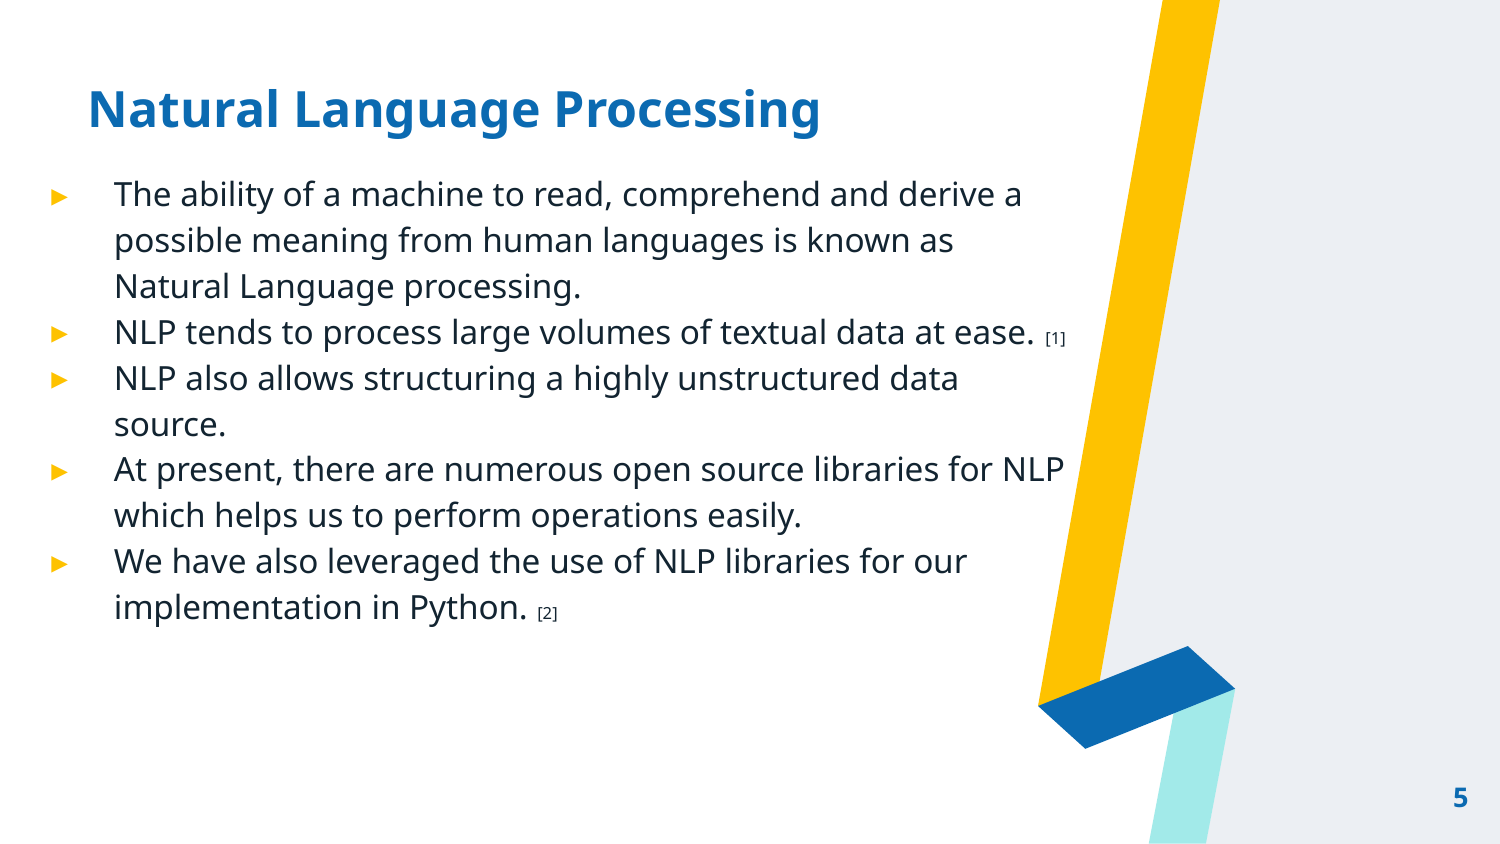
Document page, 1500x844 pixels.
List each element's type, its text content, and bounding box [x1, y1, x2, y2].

list The ability of a machine to read, comprehend and derive a possible meaning from human languages is known as Natural Language processing. NLP tends to process large volumes of textual data at ease. [1] NLP also allows structuring a highly unstructured data source. At present, there are numerous open source libraries for NLP which helps us to perform operations easily. We have also leveraged the use of NLP libraries for our implementation in Python. [2] [38, 167, 1075, 719]
slide_number 5 [1378, 766, 1469, 832]
title Natural Language Processing [87, 29, 1211, 138]
